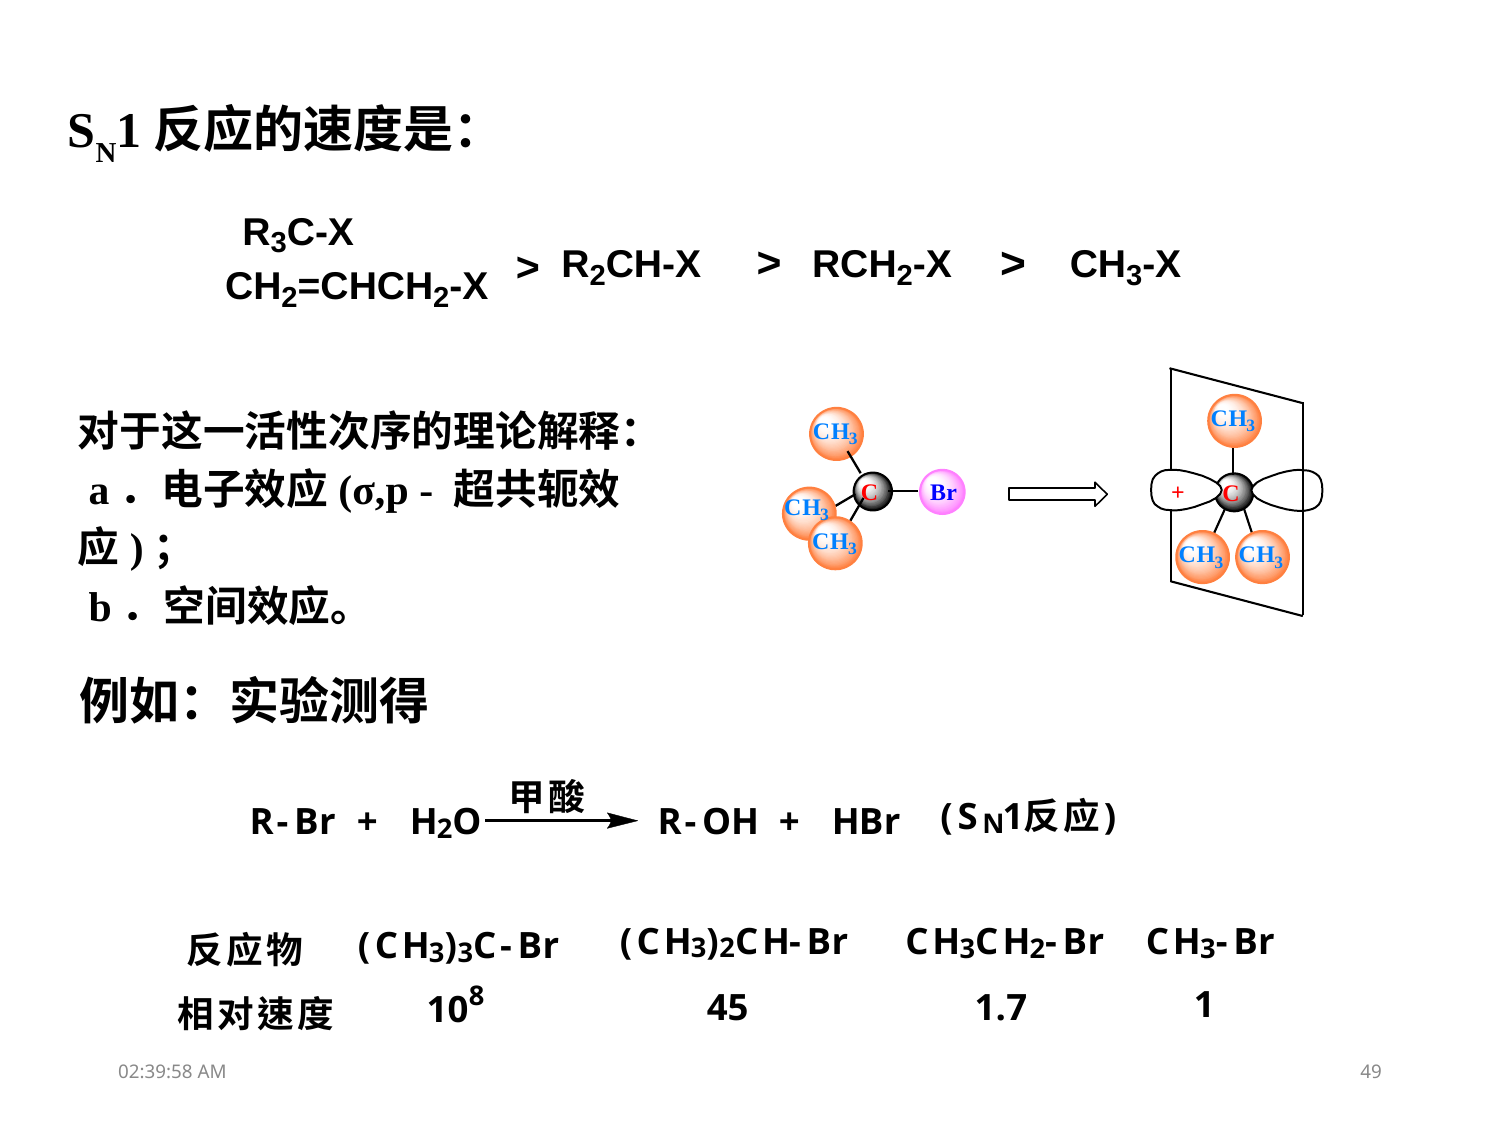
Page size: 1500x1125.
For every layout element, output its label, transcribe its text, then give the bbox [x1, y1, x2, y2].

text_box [778, 361, 1329, 623]
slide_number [103, 1042, 441, 1103]
text_box SN1反应的速度是： [53, 90, 527, 176]
slide_number 49 [1059, 1042, 1397, 1103]
text_box 对于这一活性次序的理论解释： a．电子效应(σ,p - 超共轭效应)； b．空间效应。 [63, 388, 739, 637]
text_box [171, 768, 1282, 1035]
text_box 例如：实验测得 [64, 662, 540, 737]
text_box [218, 209, 1187, 313]
